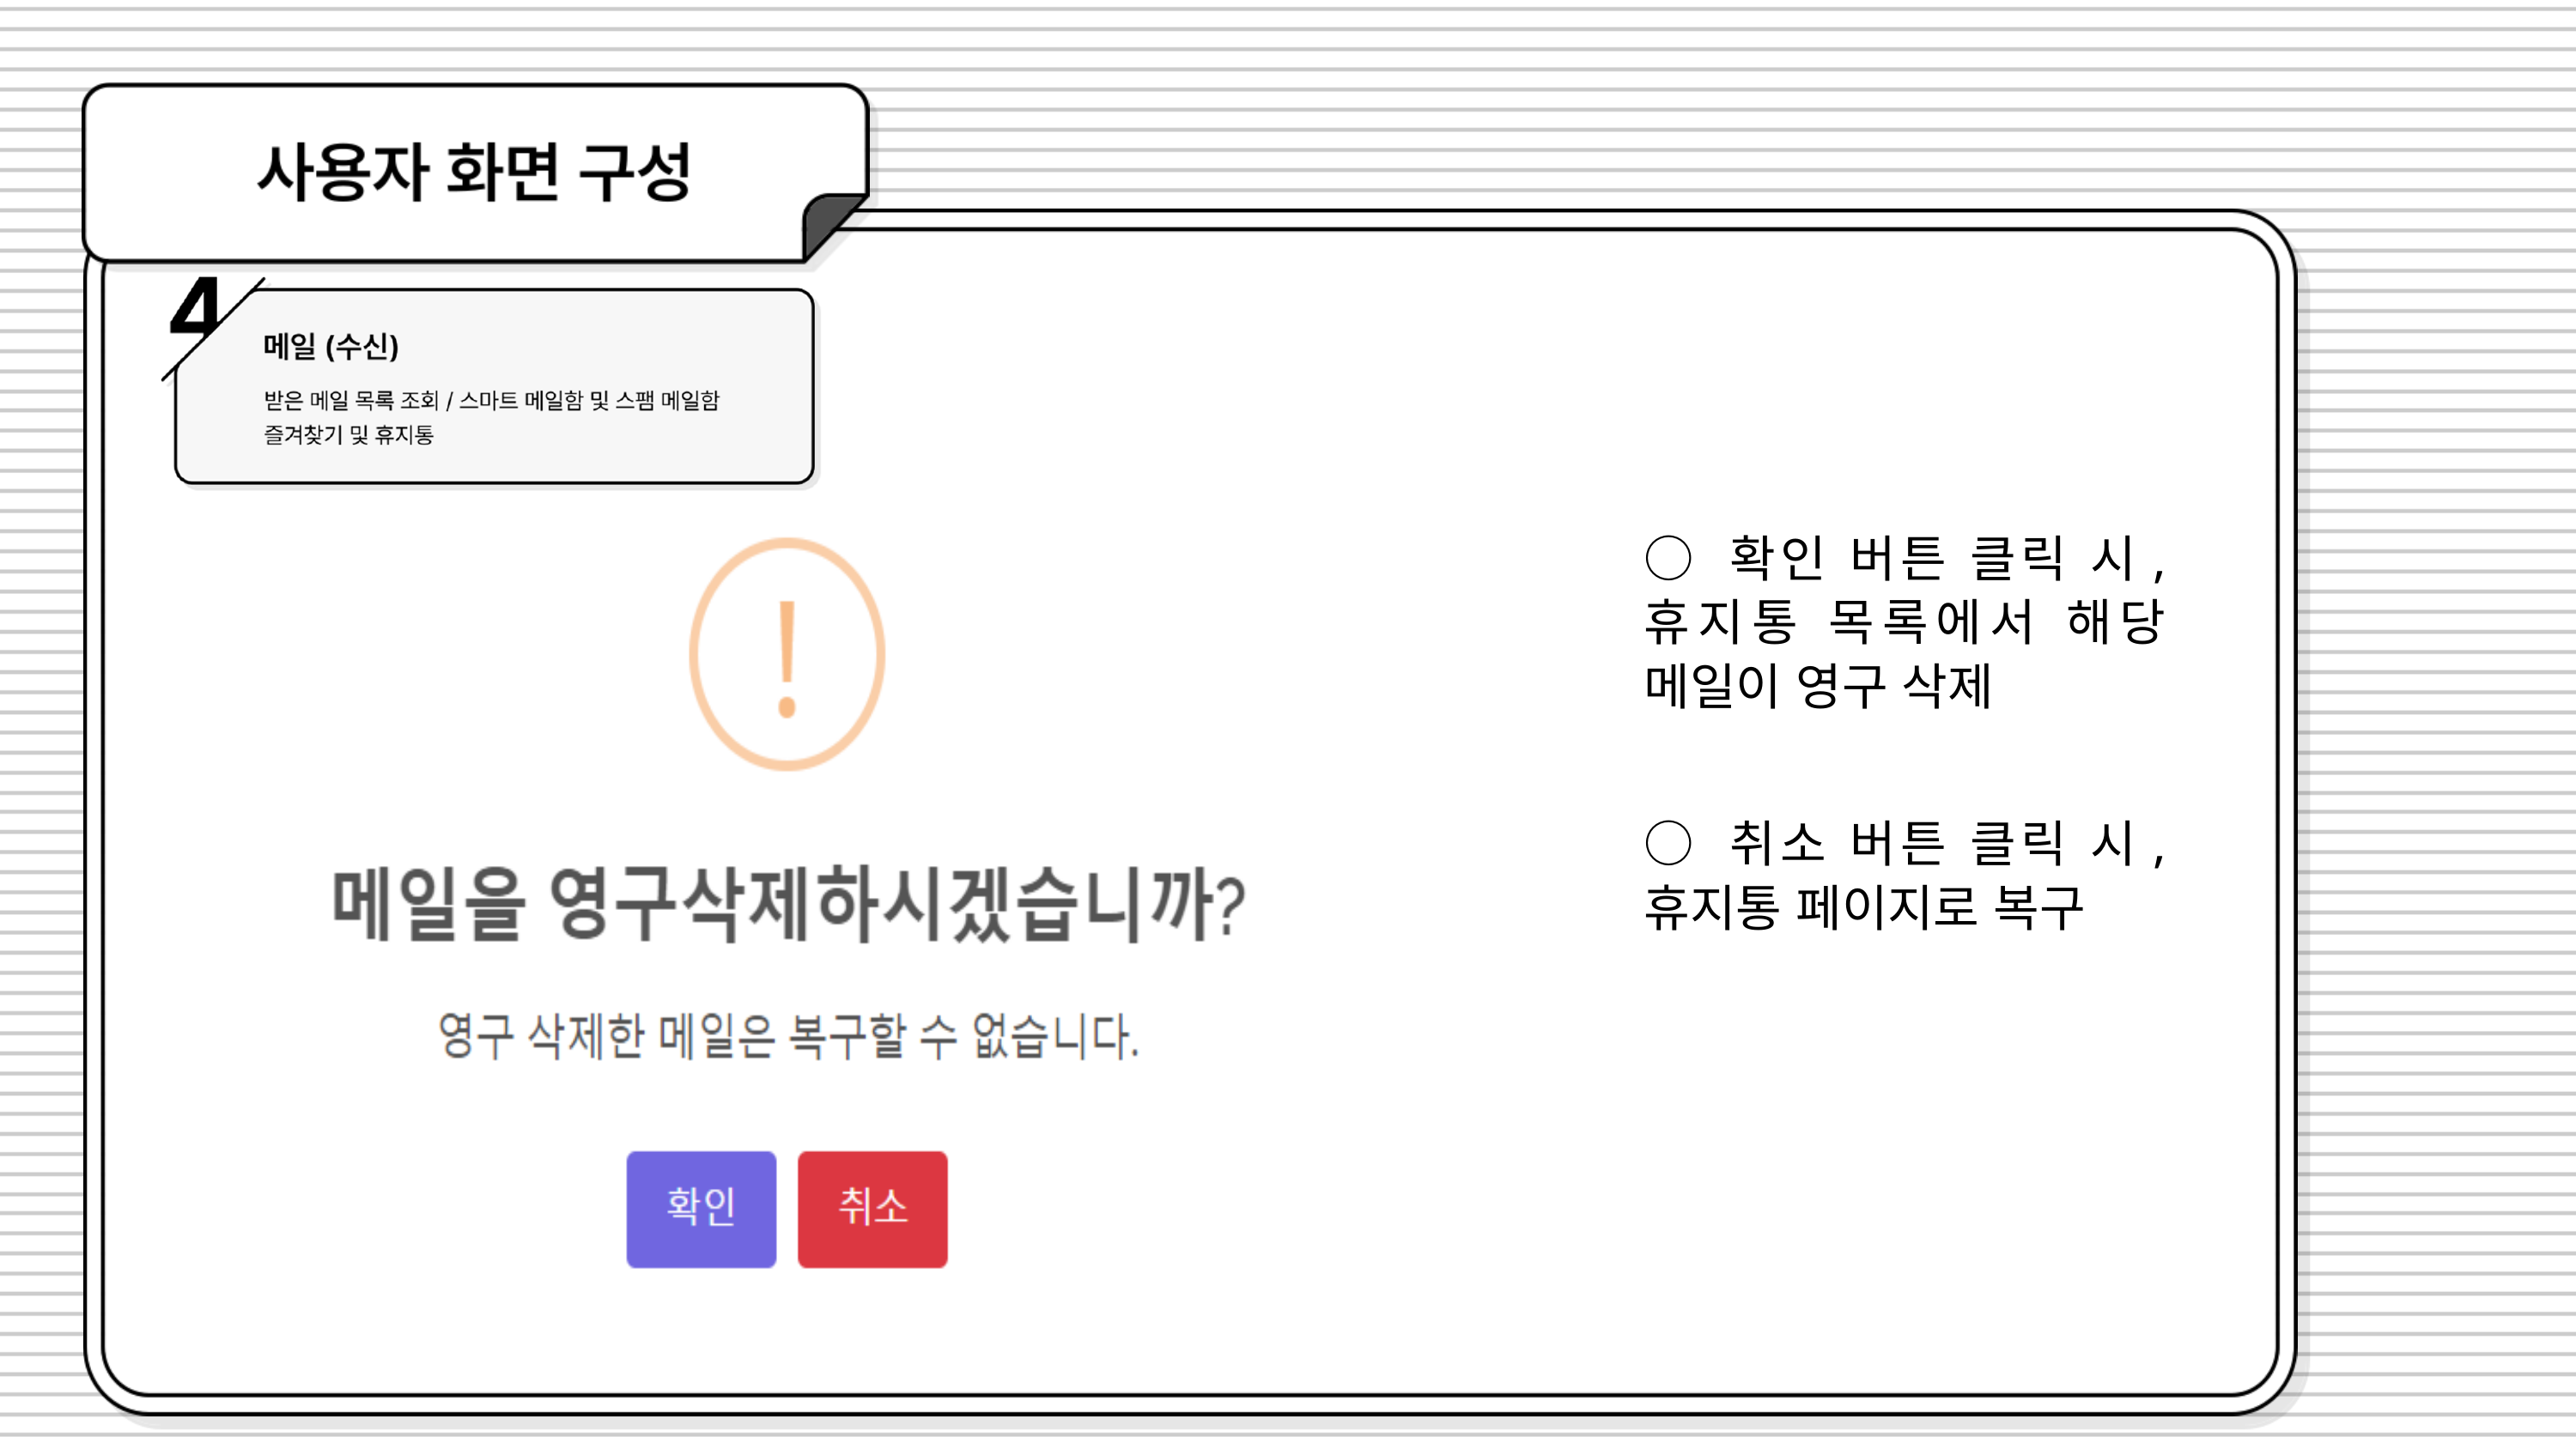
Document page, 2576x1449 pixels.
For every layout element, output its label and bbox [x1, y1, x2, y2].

picture [0, 178, 1353, 1313]
text_box [0, 0, 2576, 1449]
text_box [82, 82, 871, 177]
text_box [83, 209, 2298, 1417]
